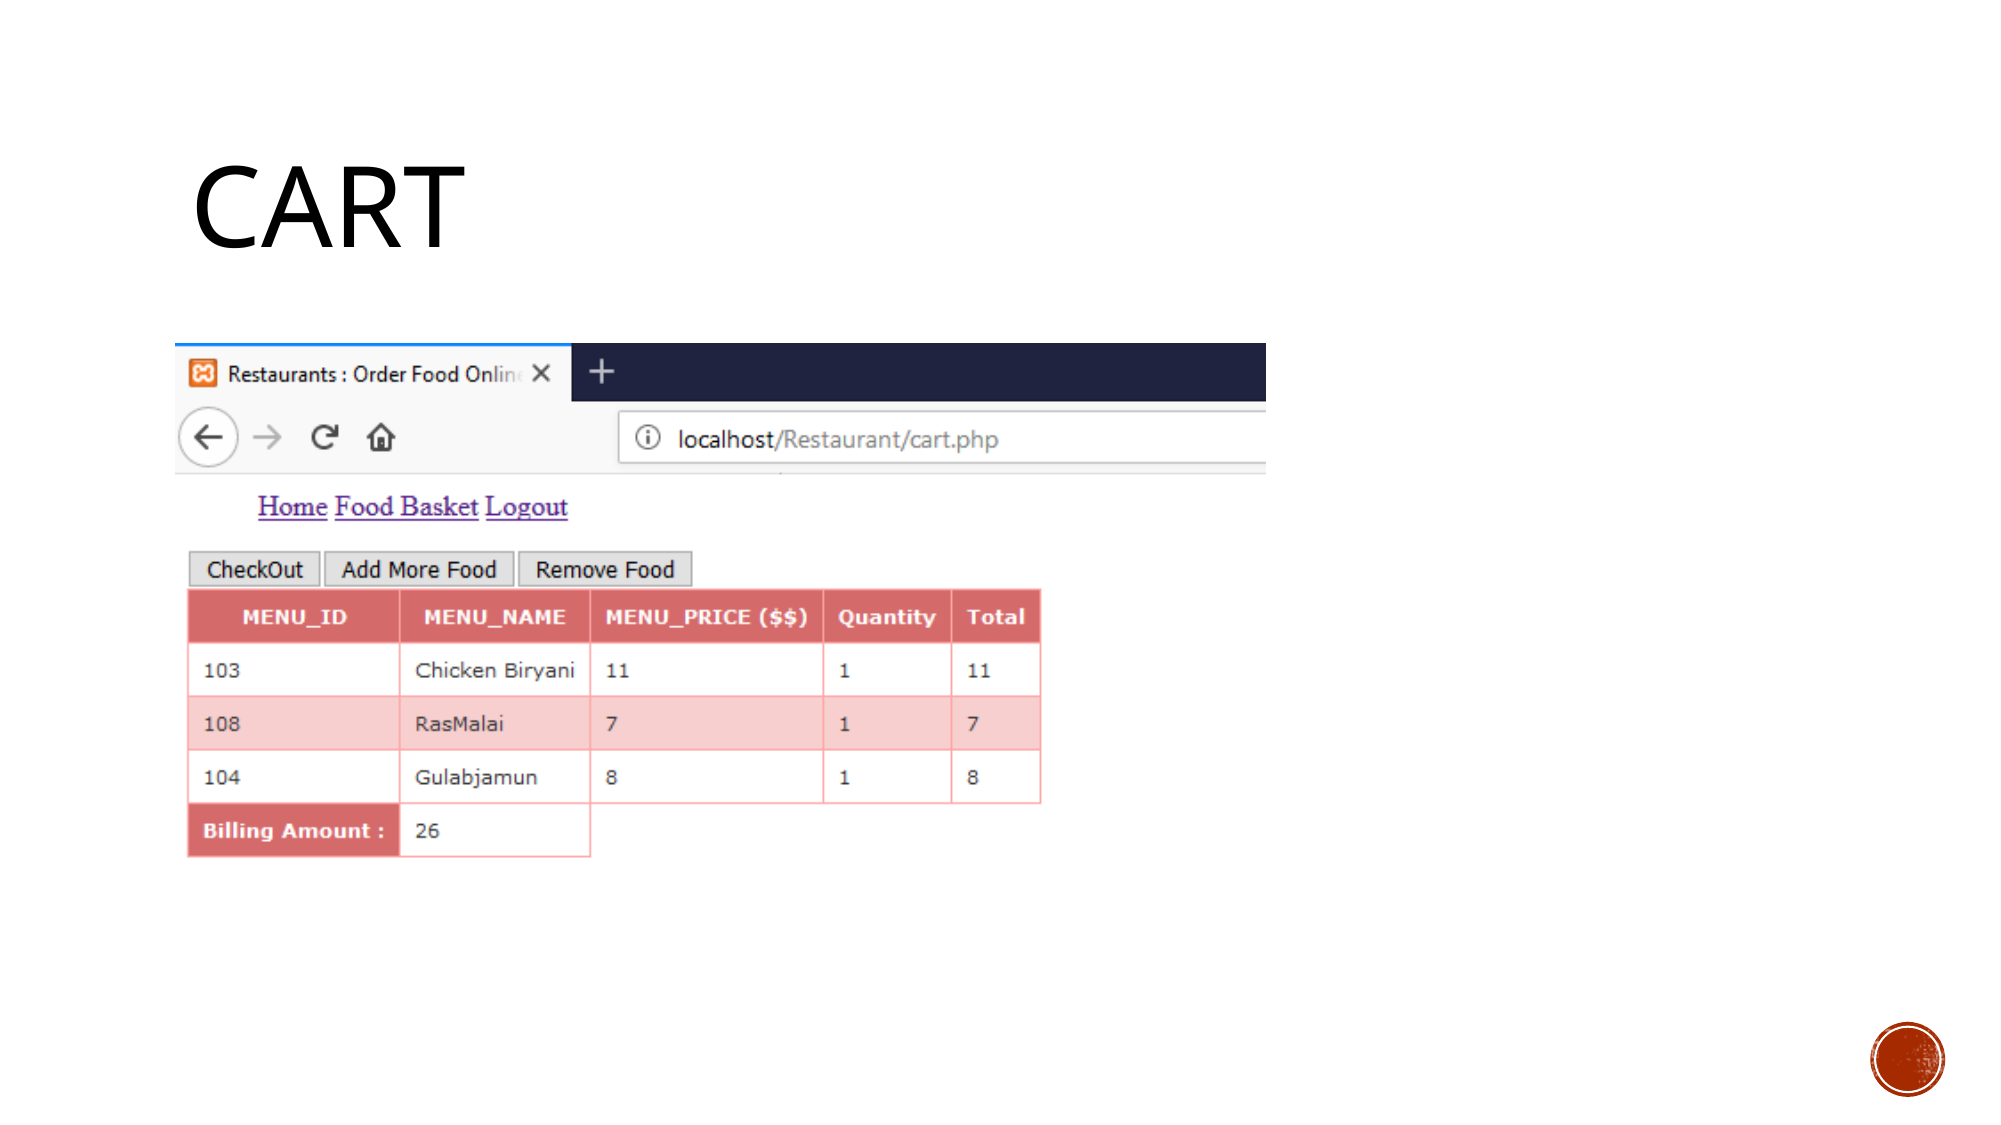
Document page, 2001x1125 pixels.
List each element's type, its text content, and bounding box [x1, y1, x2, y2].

title CArt [175, 79, 1826, 344]
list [178, 346, 1264, 960]
